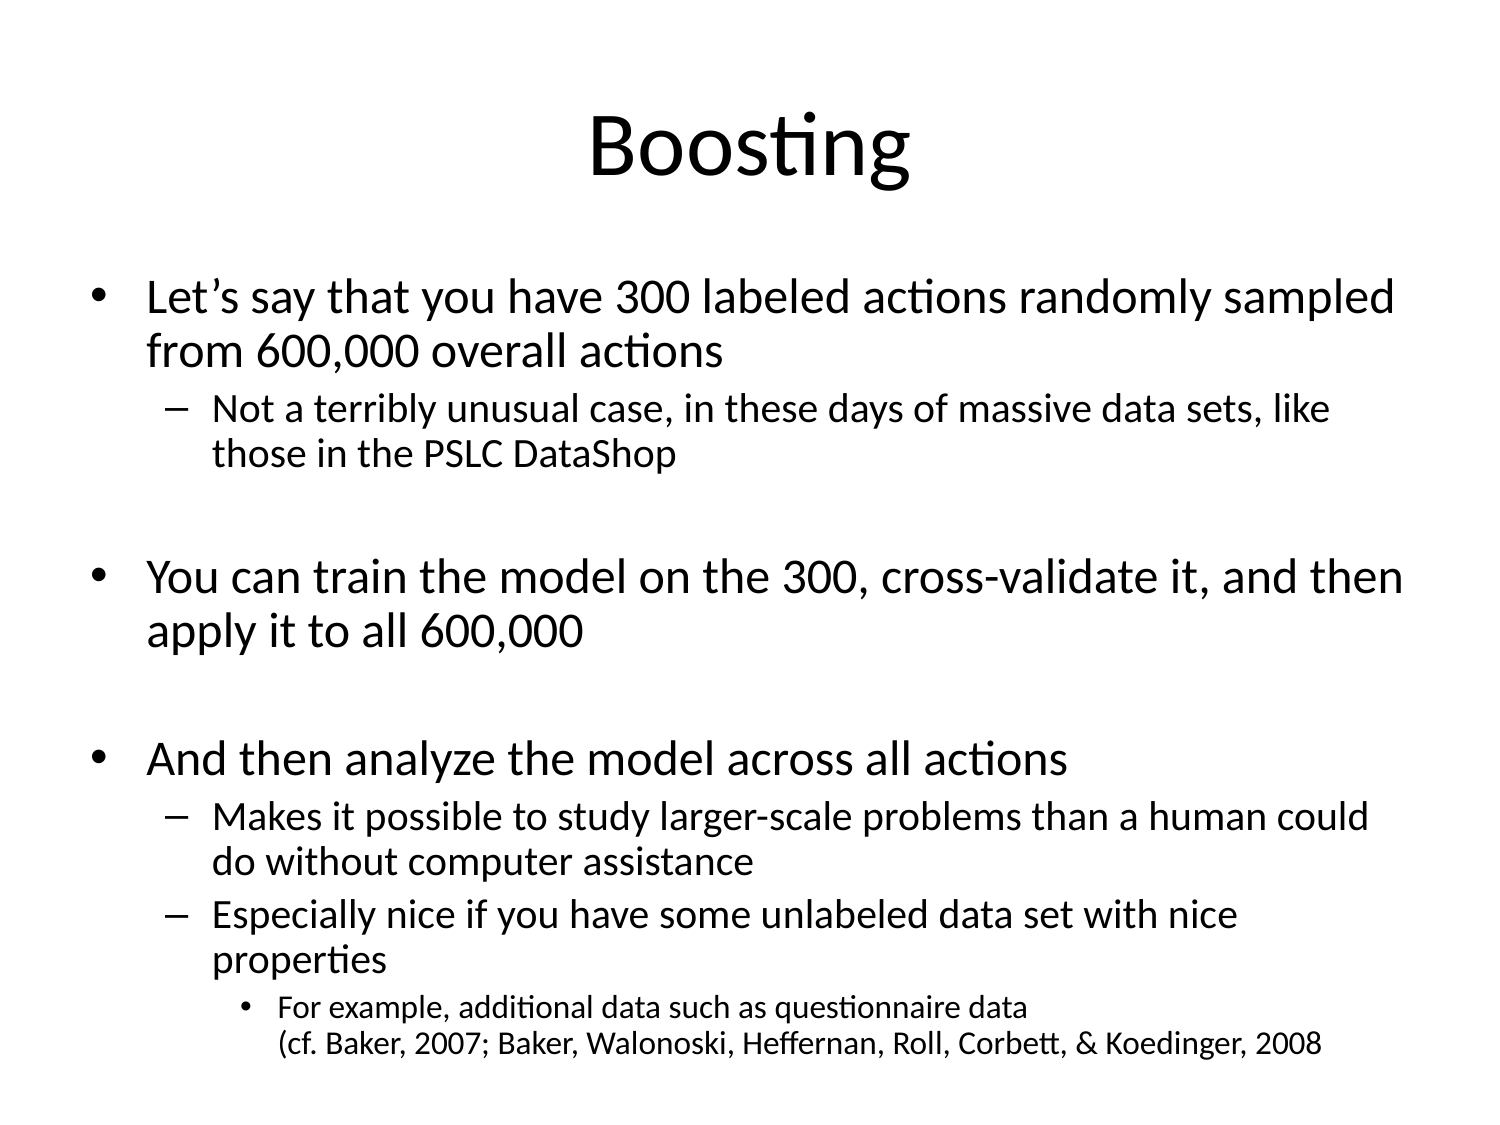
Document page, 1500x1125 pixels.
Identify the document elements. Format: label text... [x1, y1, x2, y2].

list Let’s say that you have 300 labeled actions randomly sampled from 600,000 overall actions Not a terribly unusual case, in these days of massive data sets, like those in the PSLC DataShop You can train the model on the 300, cross-validate it, and then apply it to all 600,000 And then analyze the model across all actions Makes it possible to study larger-scale problems than a human could do without computer assistance Especially nice if you have some unlabeled data set with nice properties For example, additional data such as questionnaire data (cf. Baker, 2007; Baker, Walonoski, Heffernan, Roll, Corbett, & Koedinger, 2008 [75, 262, 1425, 1075]
title Boosting [75, 45, 1425, 233]
